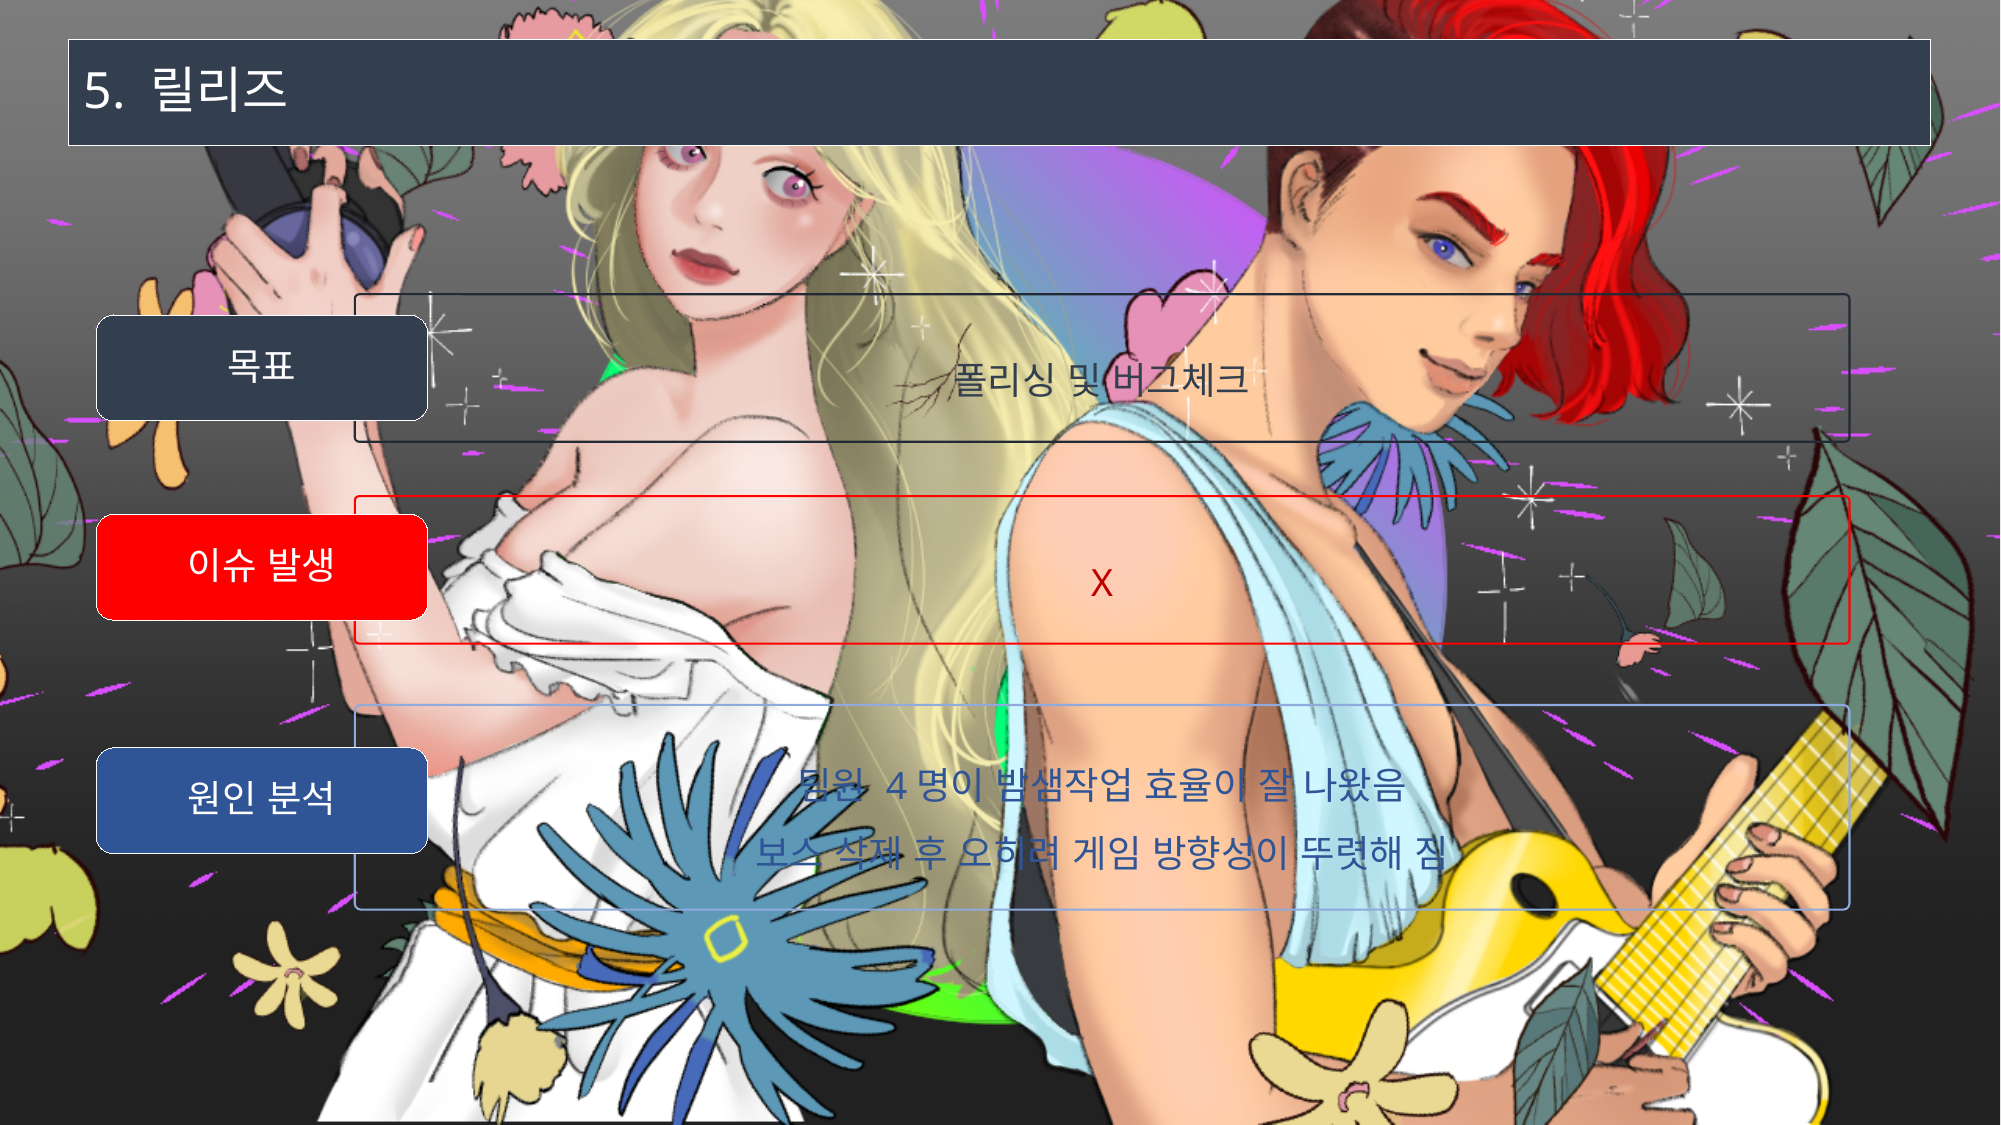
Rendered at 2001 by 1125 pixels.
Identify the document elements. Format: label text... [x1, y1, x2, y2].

text_box 목표 [96, 314, 428, 421]
picture [0, 0, 2001, 1125]
text_box 이슈 발생 [96, 514, 428, 621]
text_box 폴리싱 및 버그체크 [353, 293, 1851, 443]
text_box 원인 분석 [96, 747, 428, 854]
text_box X [353, 495, 1851, 645]
text_box 팀원 4명이 밤샘작업 효율이 잘 나왔음 보스 삭제 후 오히려 게임 방향성이 뚜렷해 짐 [353, 703, 1851, 911]
title 5. 릴리즈 [68, 39, 1931, 146]
